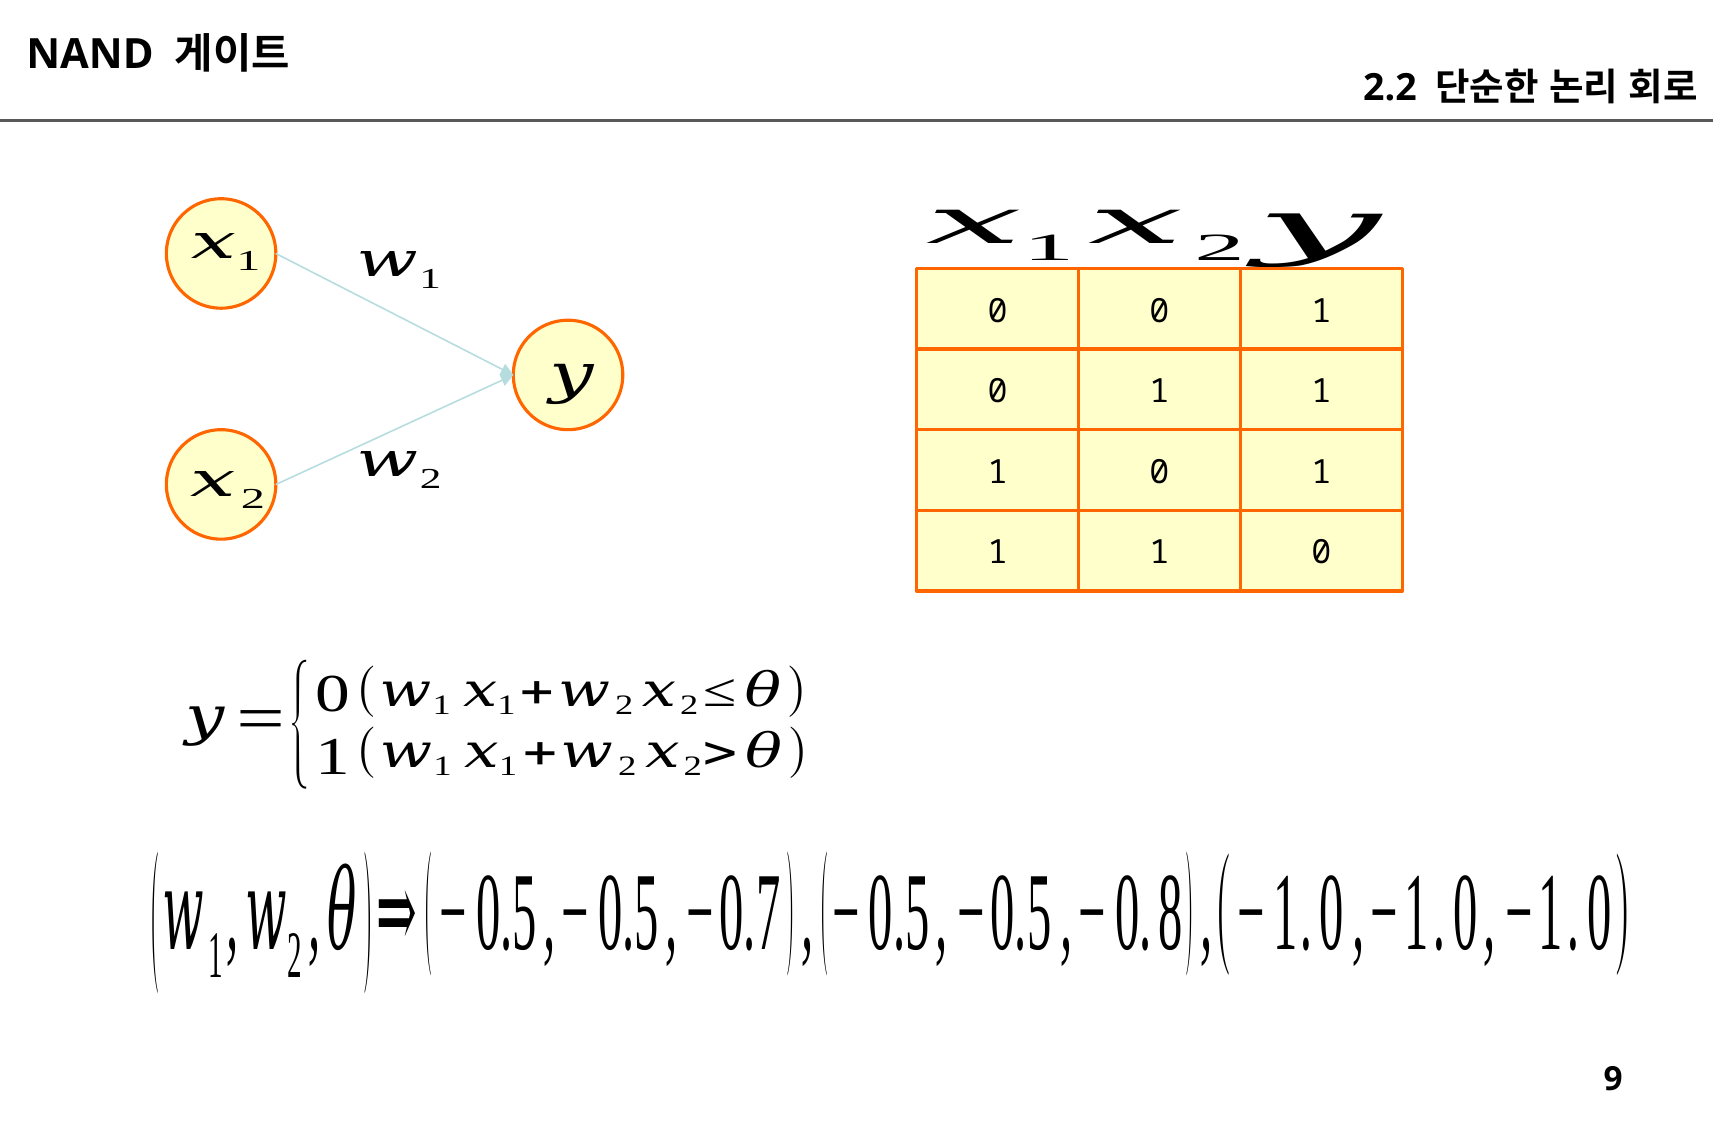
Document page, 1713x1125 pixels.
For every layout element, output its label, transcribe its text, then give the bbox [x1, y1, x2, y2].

text_box 0 [914, 347, 1076, 428]
text_box 0 [1076, 428, 1238, 508]
text_box 0 [1238, 508, 1404, 593]
text_box 1 [1238, 347, 1404, 428]
text_box 0 [914, 266, 1076, 347]
text_box 1 [914, 508, 1076, 593]
text_box [164, 196, 278, 311]
text_box 1 [914, 428, 1076, 508]
text_box [164, 427, 278, 542]
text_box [275, 253, 514, 374]
text_box 1 [1238, 428, 1404, 508]
text_box 0 [1076, 266, 1238, 347]
text_box 1 [1076, 508, 1238, 593]
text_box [275, 374, 514, 485]
text_box 1 [1076, 347, 1238, 428]
text_box [518, 318, 625, 432]
text_box NAND 게이트 [11, 13, 778, 80]
text_box 2.2 단순한 논리 회로 [916, 44, 1713, 111]
text_box 1 [1238, 266, 1404, 347]
